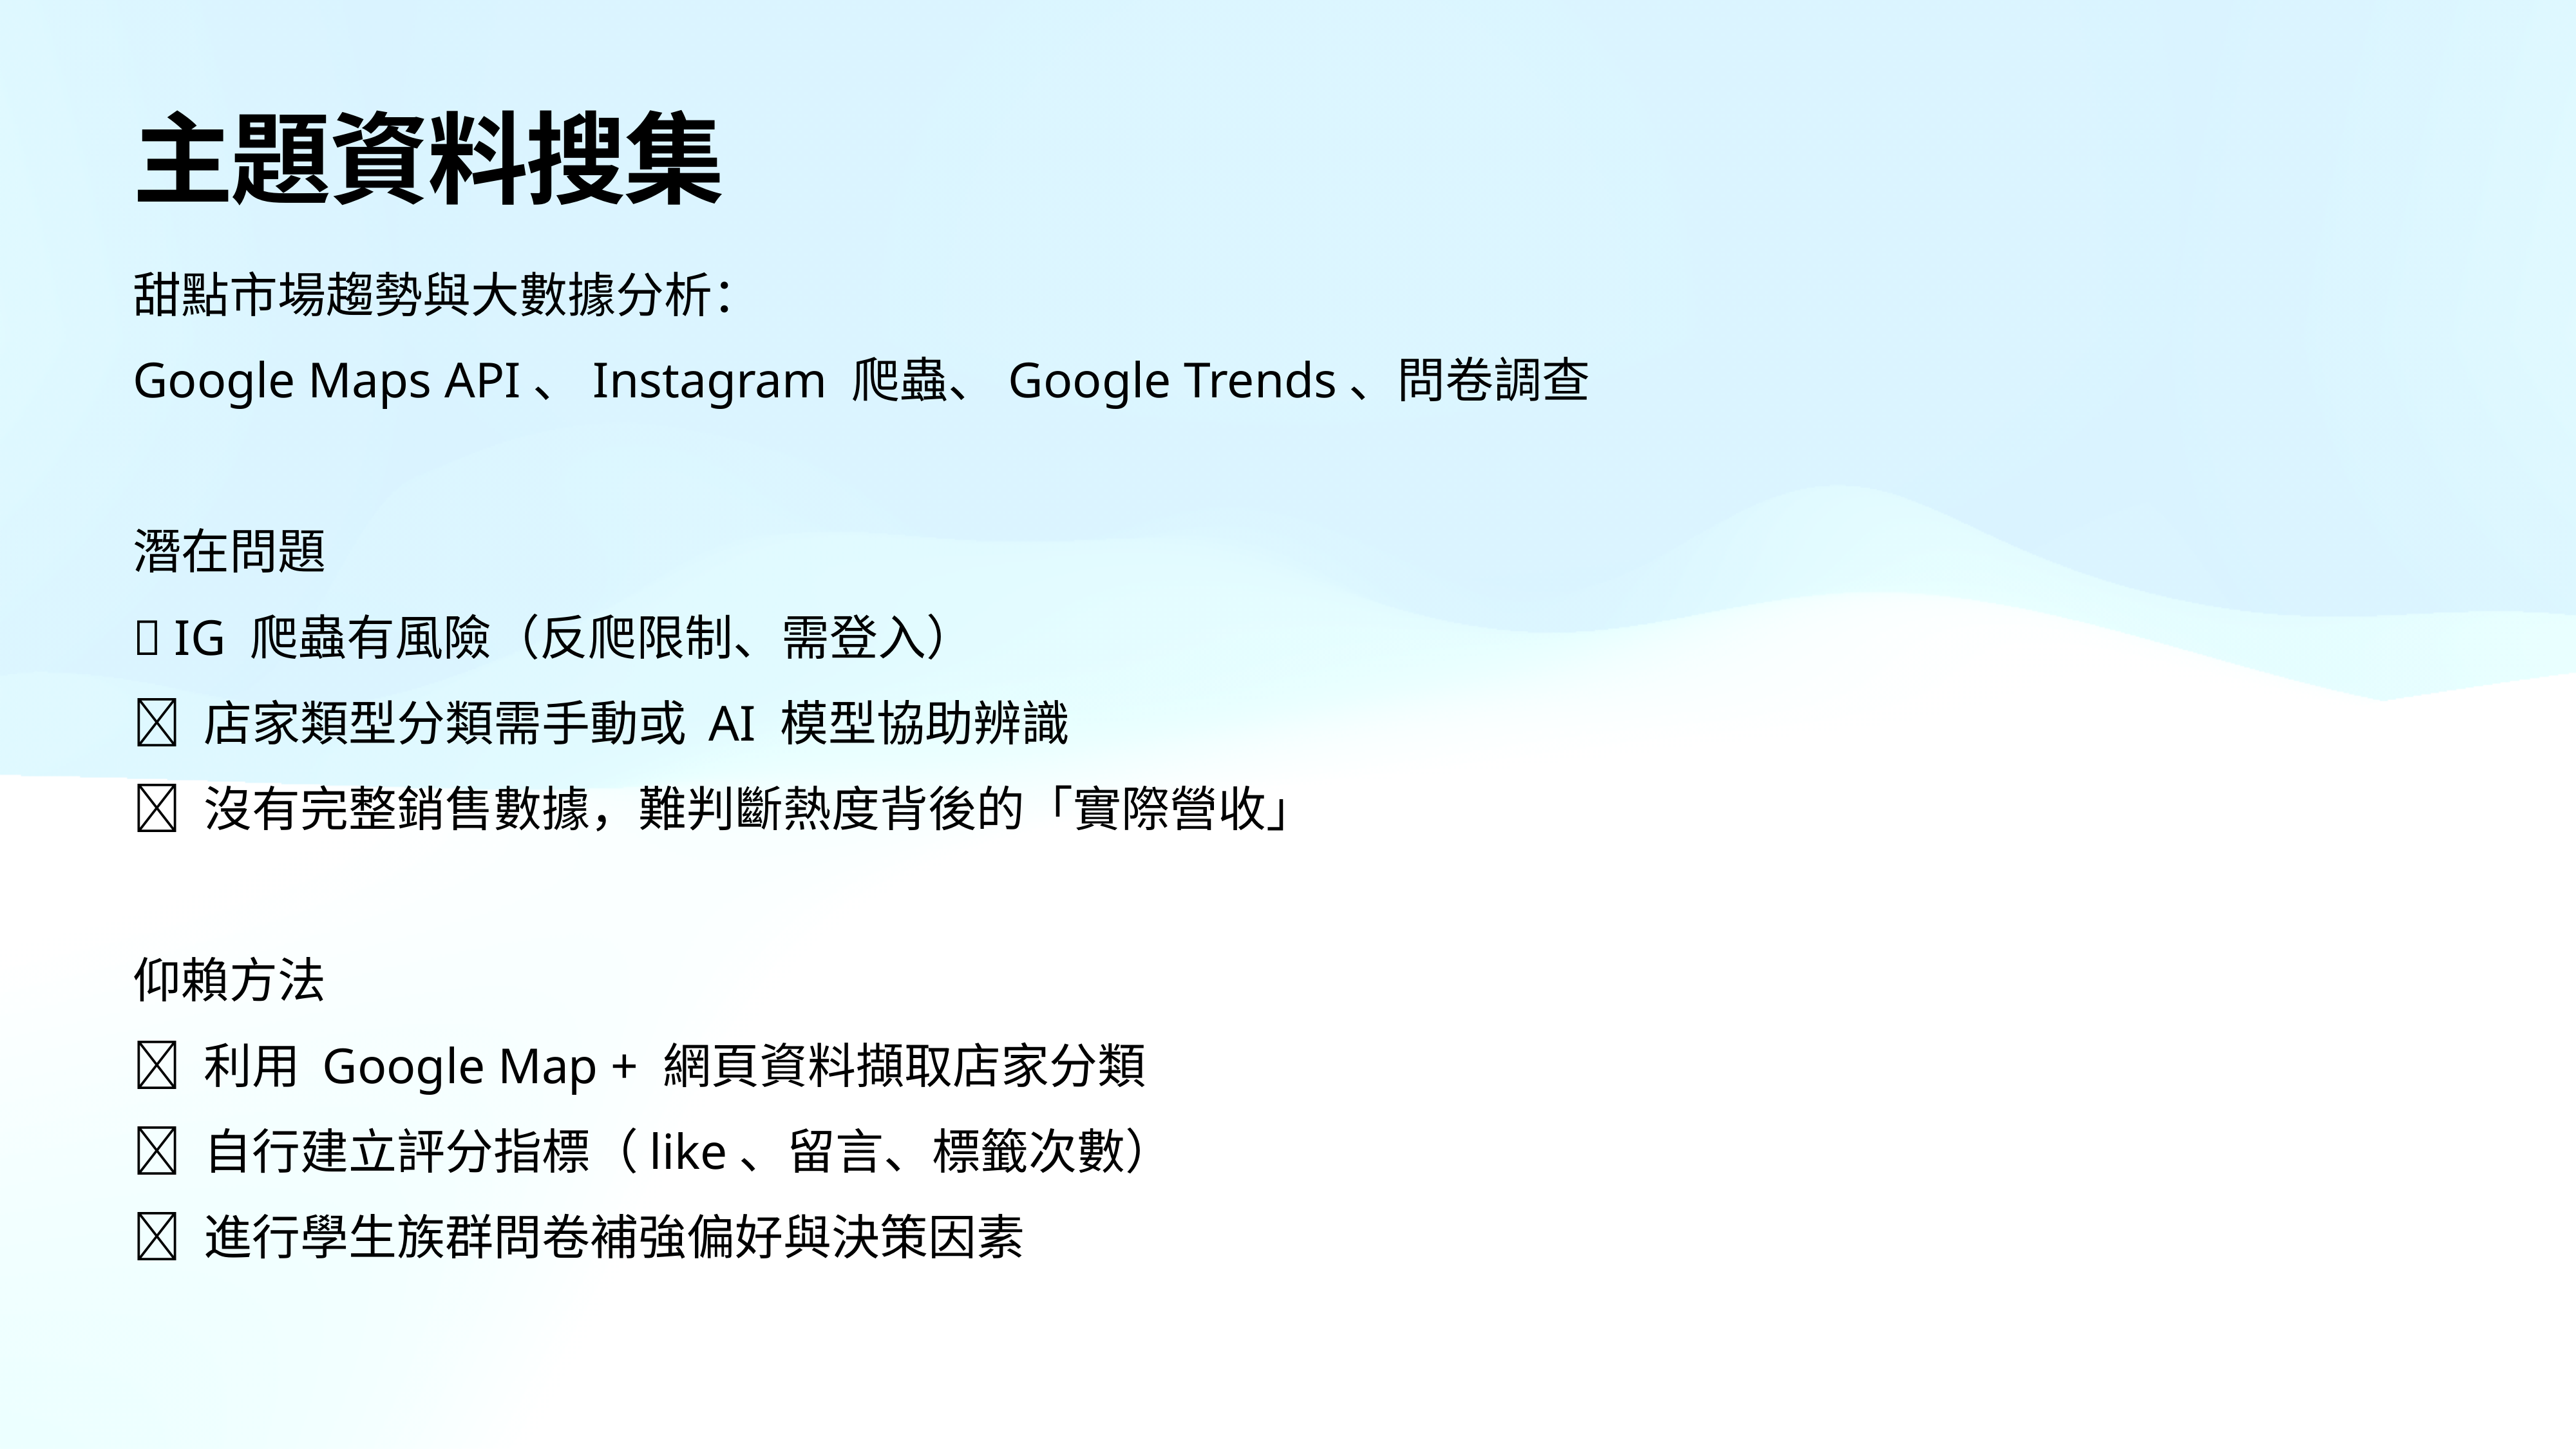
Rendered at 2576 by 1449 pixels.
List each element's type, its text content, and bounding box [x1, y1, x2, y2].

list 甜點市場趨勢與大數據分析： Google Maps API、Instagram 爬蟲、Google Trends、問卷調查 潛在問題 🔹 IG 爬蟲有風險（反爬限制、需登入） 🔹 店家類型分類需手動或 AI 模型協助辨識 🔹 沒有完整銷售數據，難判斷熱度背後的「實際營收」 仰賴方法 🔸 利用 Google Map + 網頁資料擷取店家分類 🔸 自行建立評分指標（like、留言、標籤次數） 🔸 進行學生族群問卷補強偏好與決策因素 [127, 266, 2449, 1321]
title 主題資料搜集 [127, 113, 2449, 266]
picture [0, 0, 2576, 1449]
